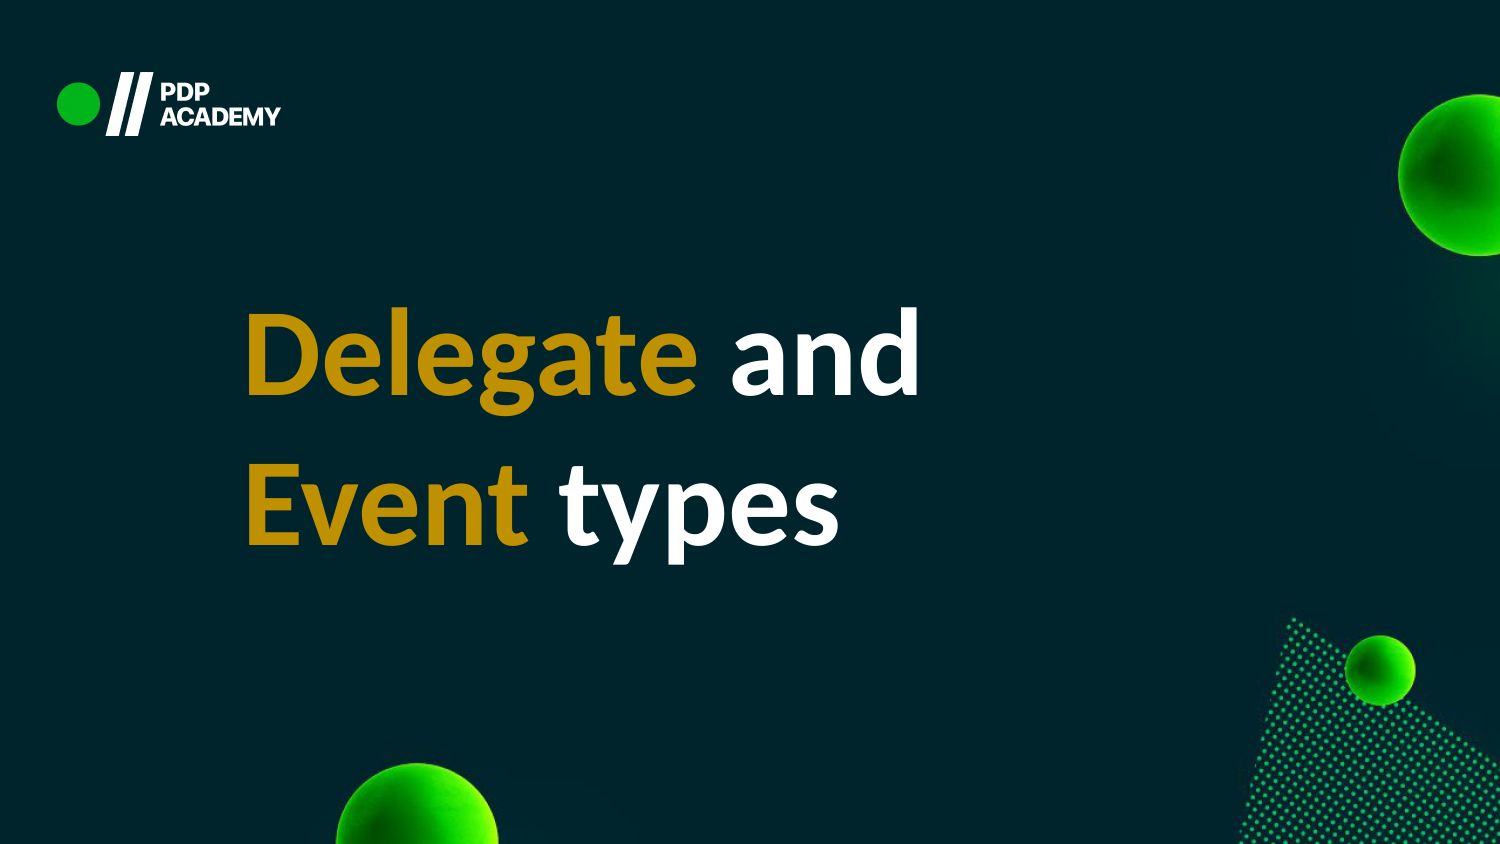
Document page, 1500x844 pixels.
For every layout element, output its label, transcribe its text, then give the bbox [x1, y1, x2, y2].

text_box Delegate and Event types [227, 262, 1112, 578]
picture [0, 0, 1500, 844]
